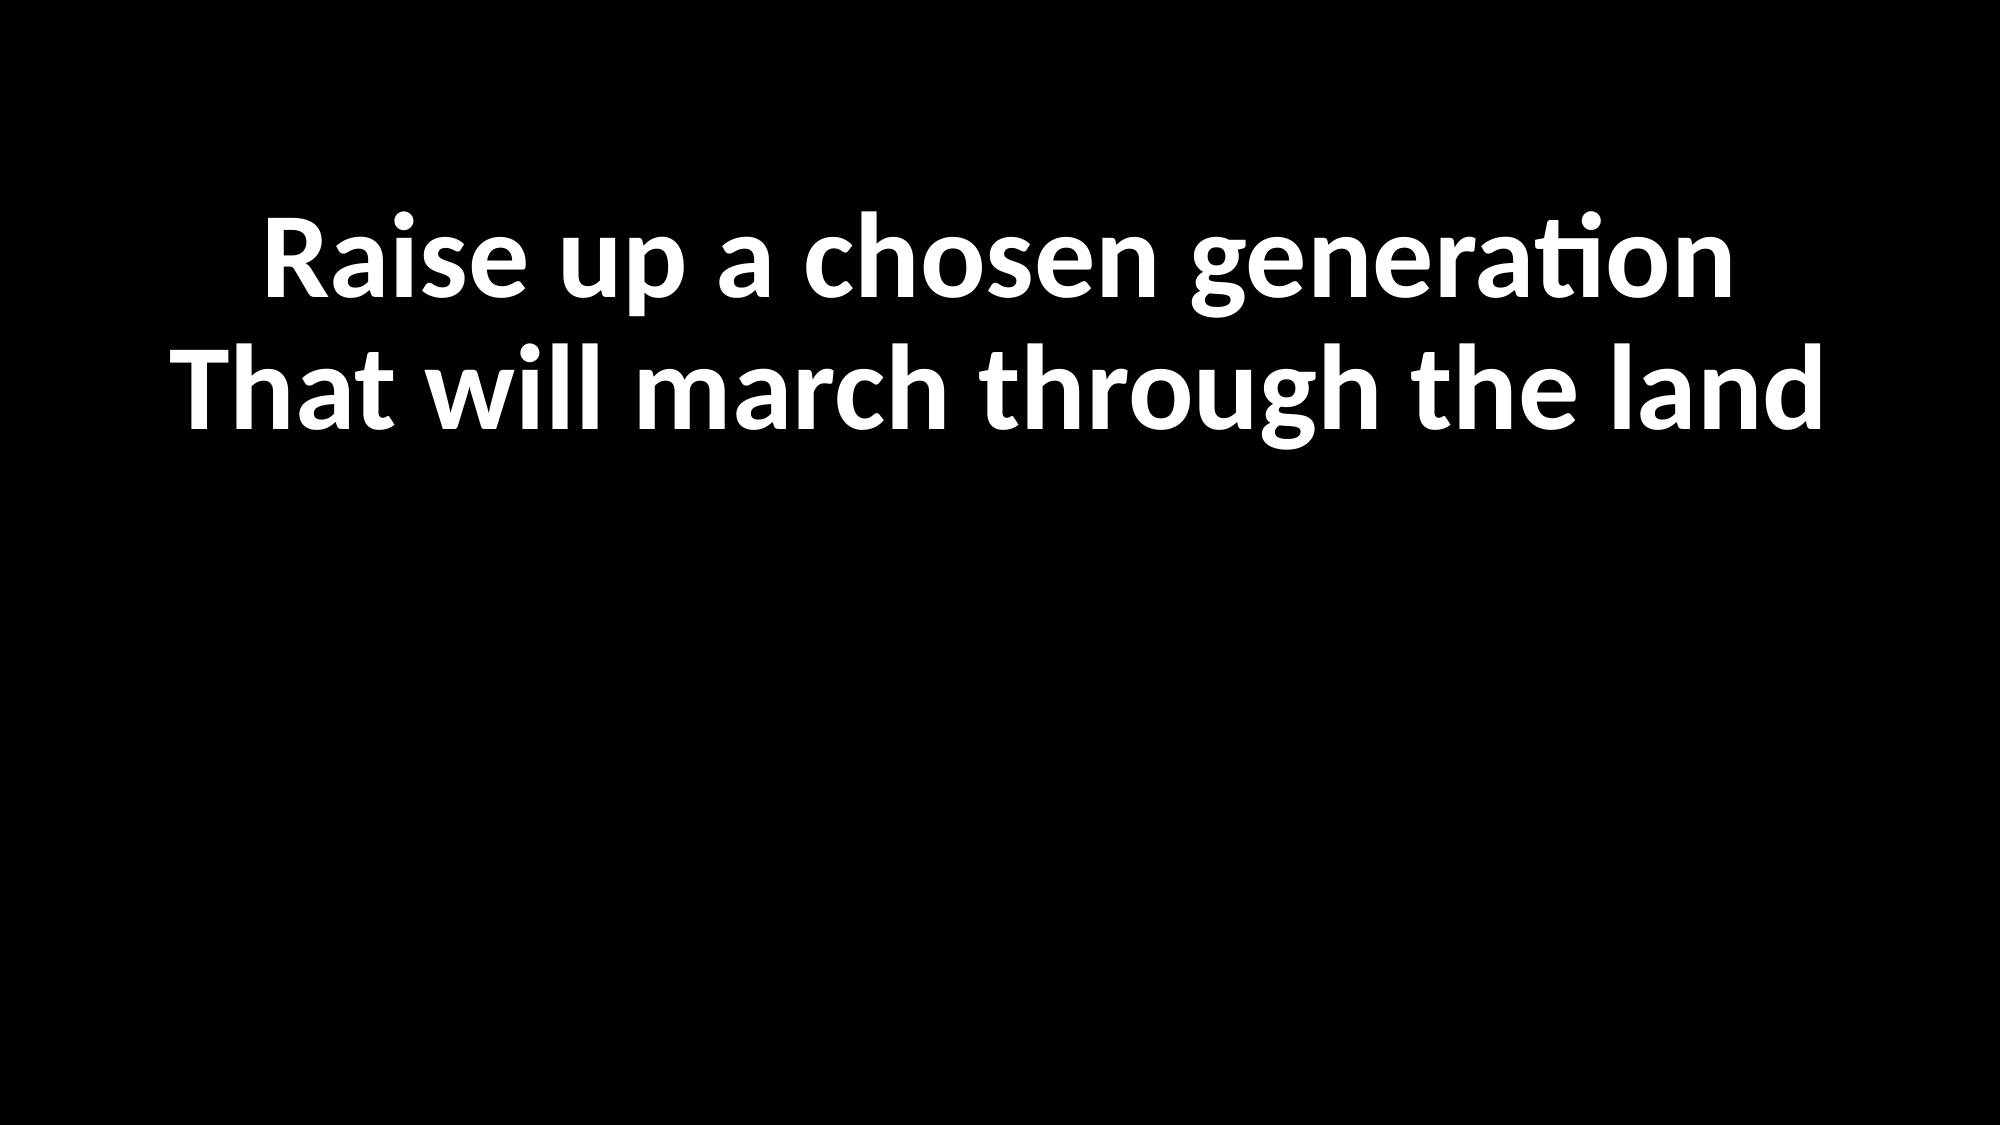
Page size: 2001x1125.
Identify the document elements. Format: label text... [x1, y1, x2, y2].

list Raise up a chosen generation That will march through the land [0, 109, 2000, 464]
